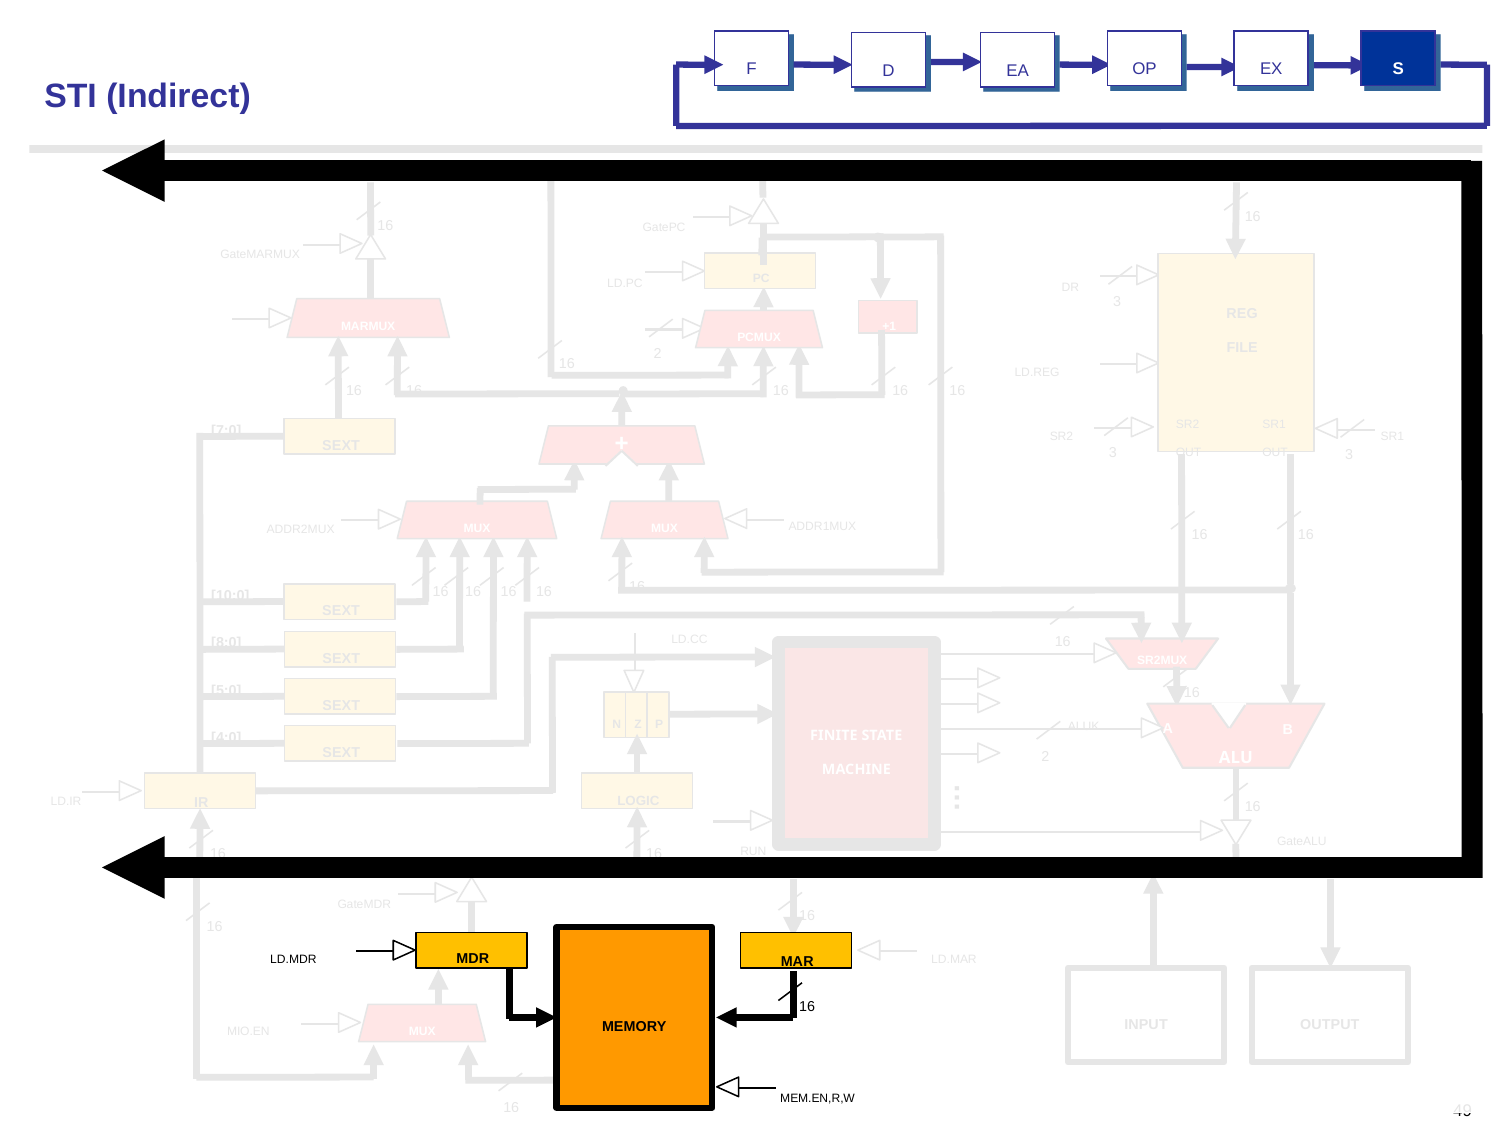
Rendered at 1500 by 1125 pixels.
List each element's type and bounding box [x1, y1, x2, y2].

text_box [10, 11, 1488, 1125]
